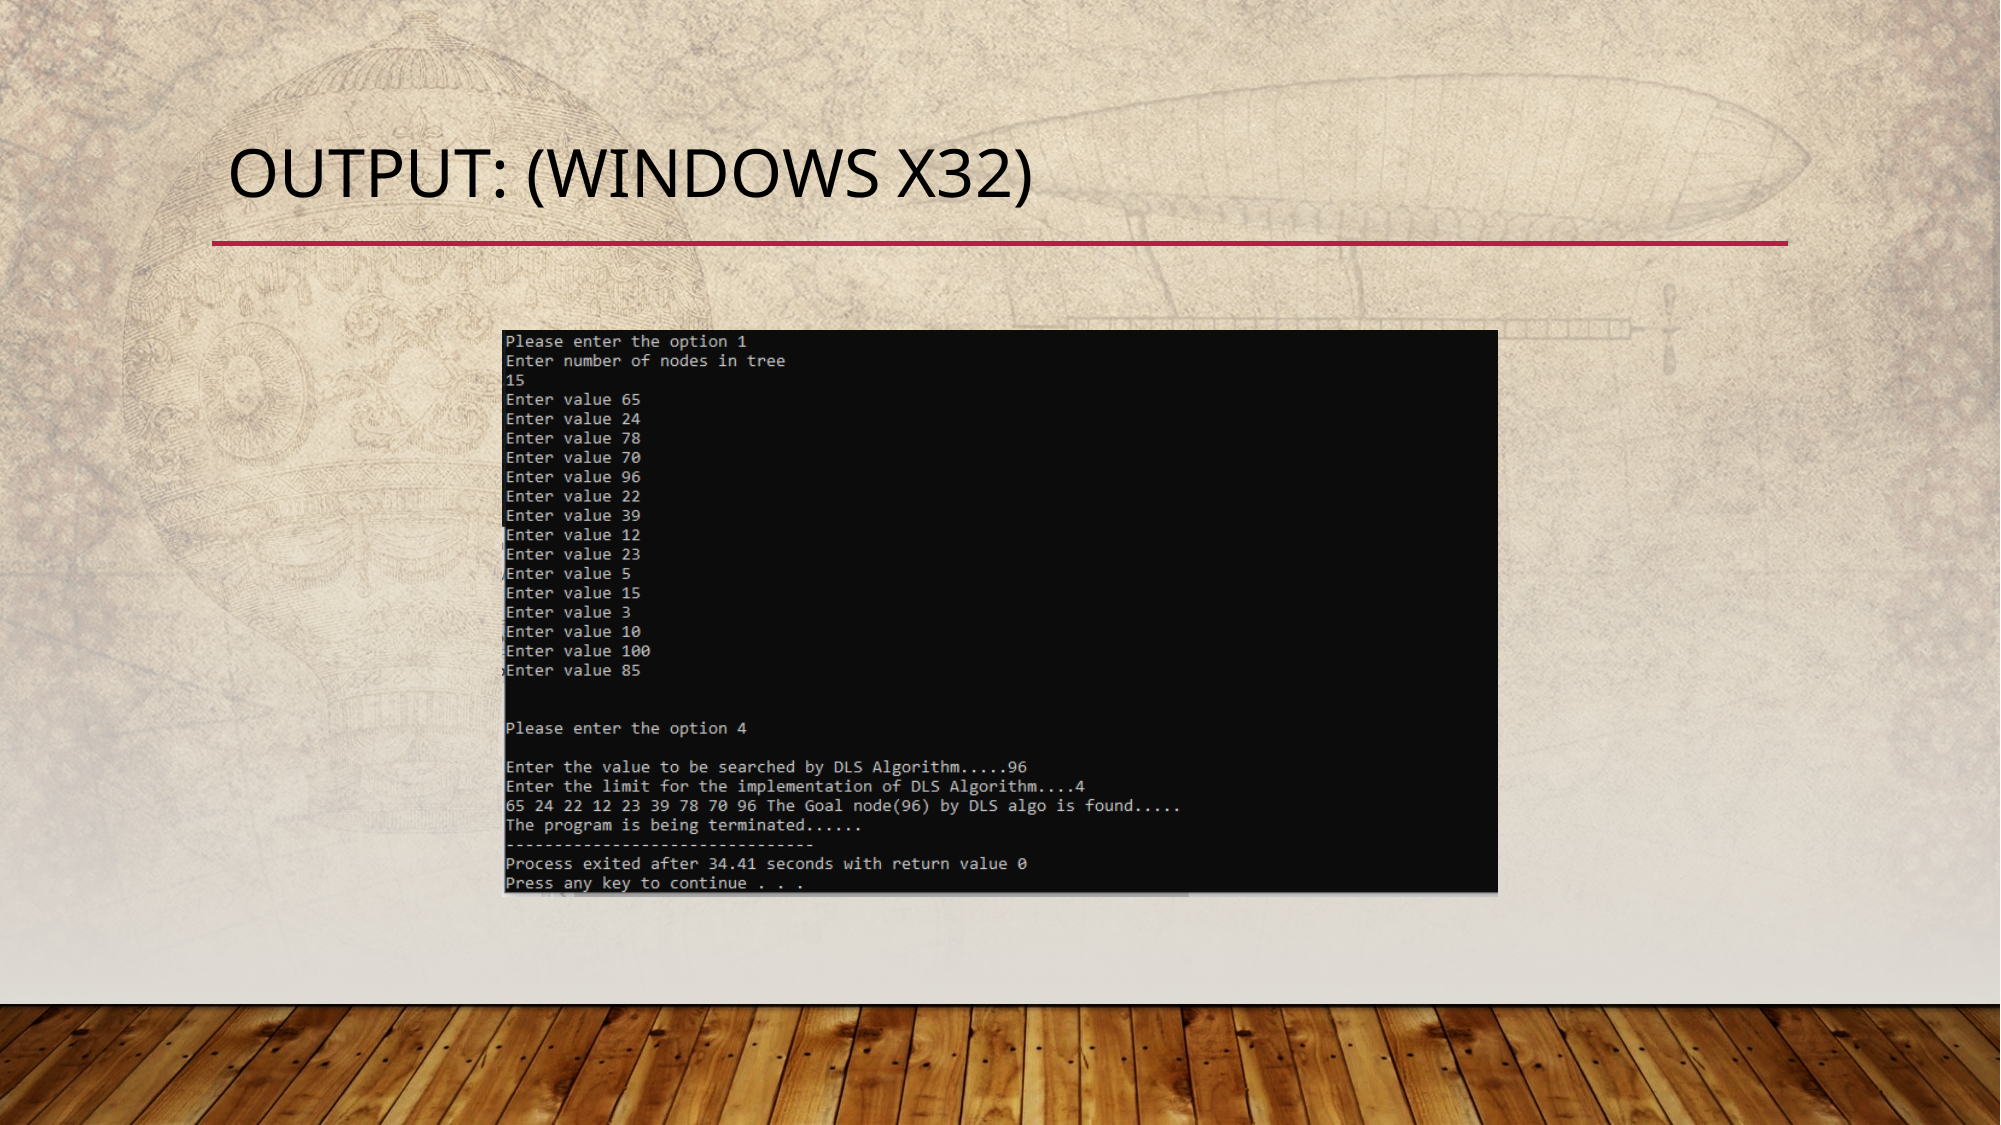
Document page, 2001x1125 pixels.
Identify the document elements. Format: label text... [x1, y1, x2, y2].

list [501, 330, 1498, 897]
picture [0, 1004, 2000, 1125]
title OUTPUT: (windows x32) [212, 131, 1788, 305]
